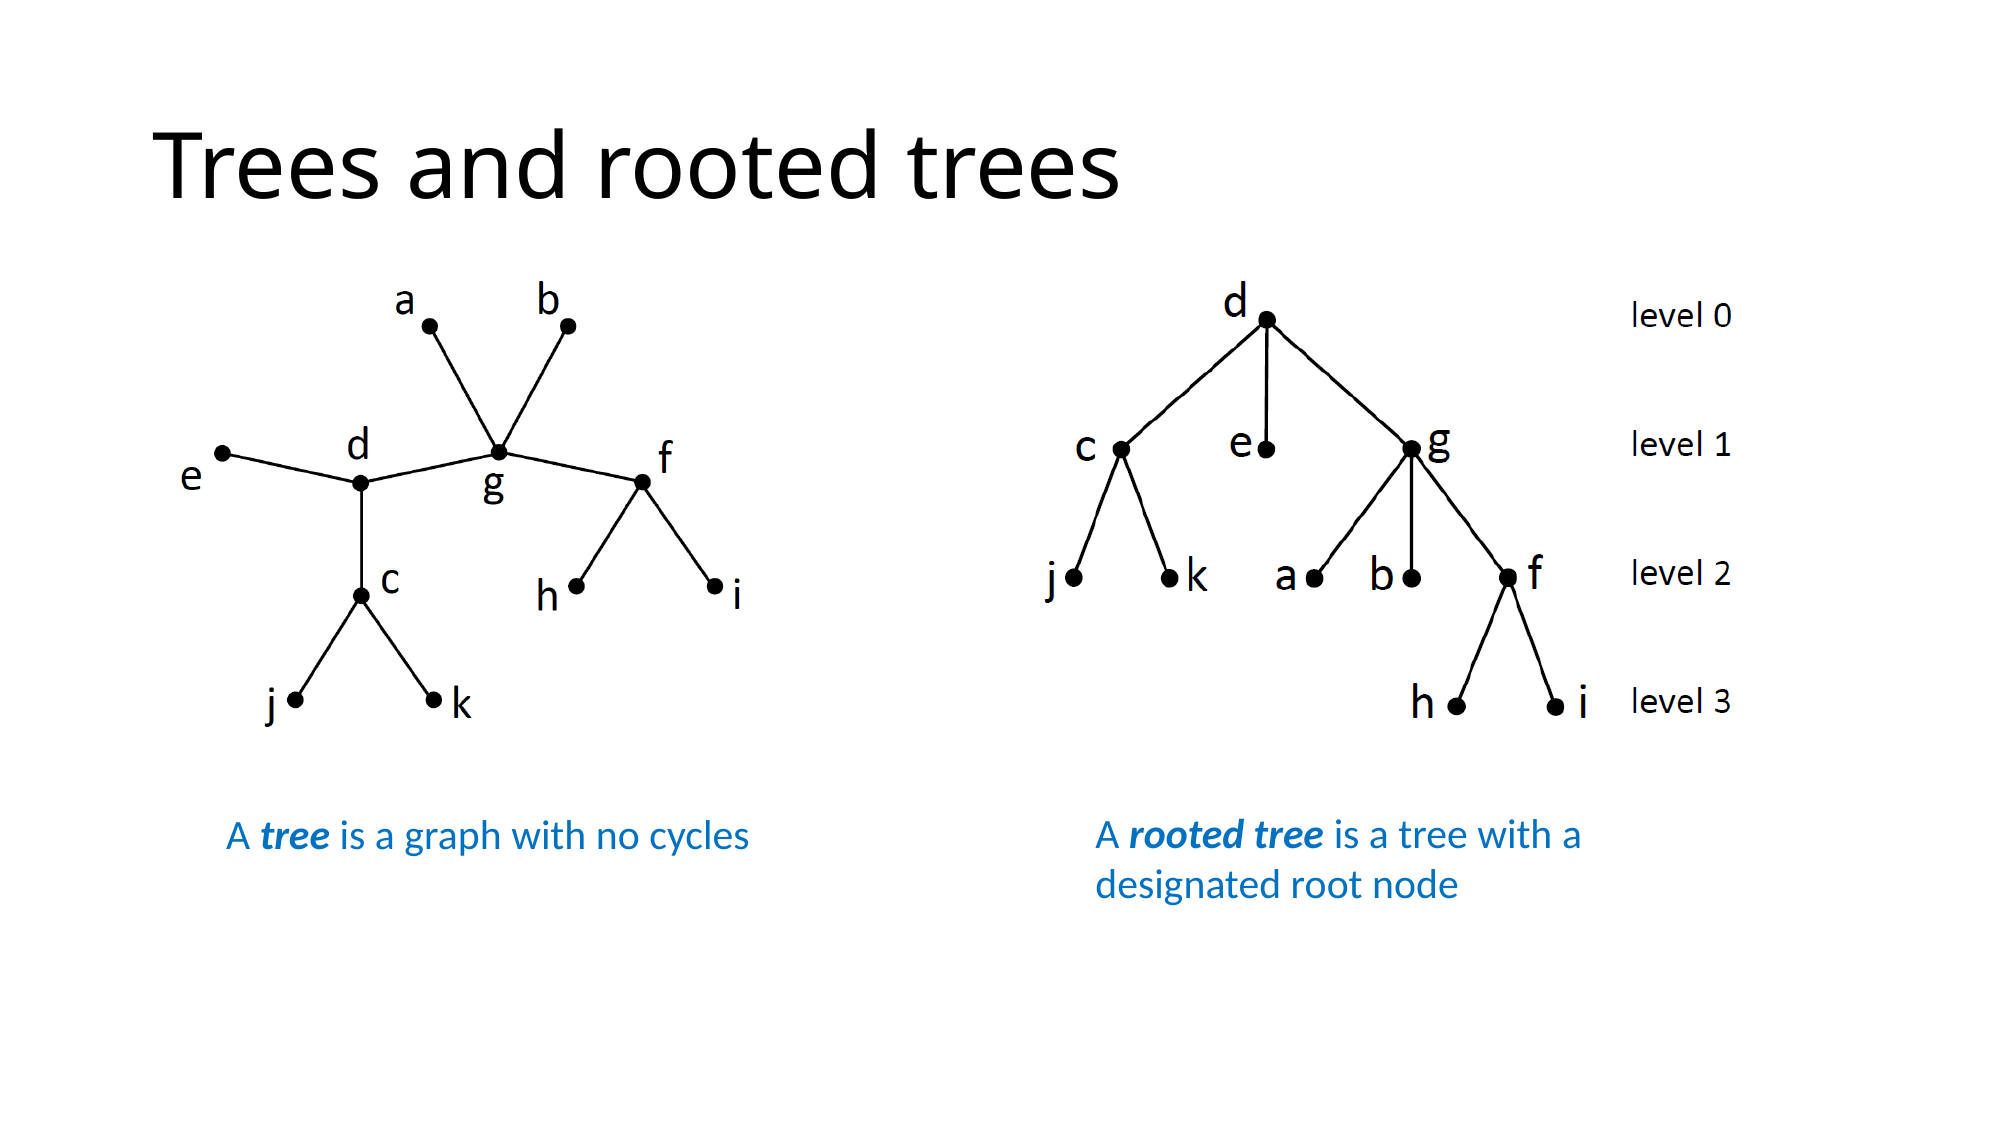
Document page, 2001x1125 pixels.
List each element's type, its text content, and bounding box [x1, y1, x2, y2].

text_box A tree is a graph with no cycles [211, 800, 765, 865]
text_box A rooted tree is a tree with a designated root node [1080, 799, 1791, 915]
picture [1002, 277, 1751, 733]
title Trees and rooted trees [137, 59, 1863, 278]
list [151, 277, 773, 733]
